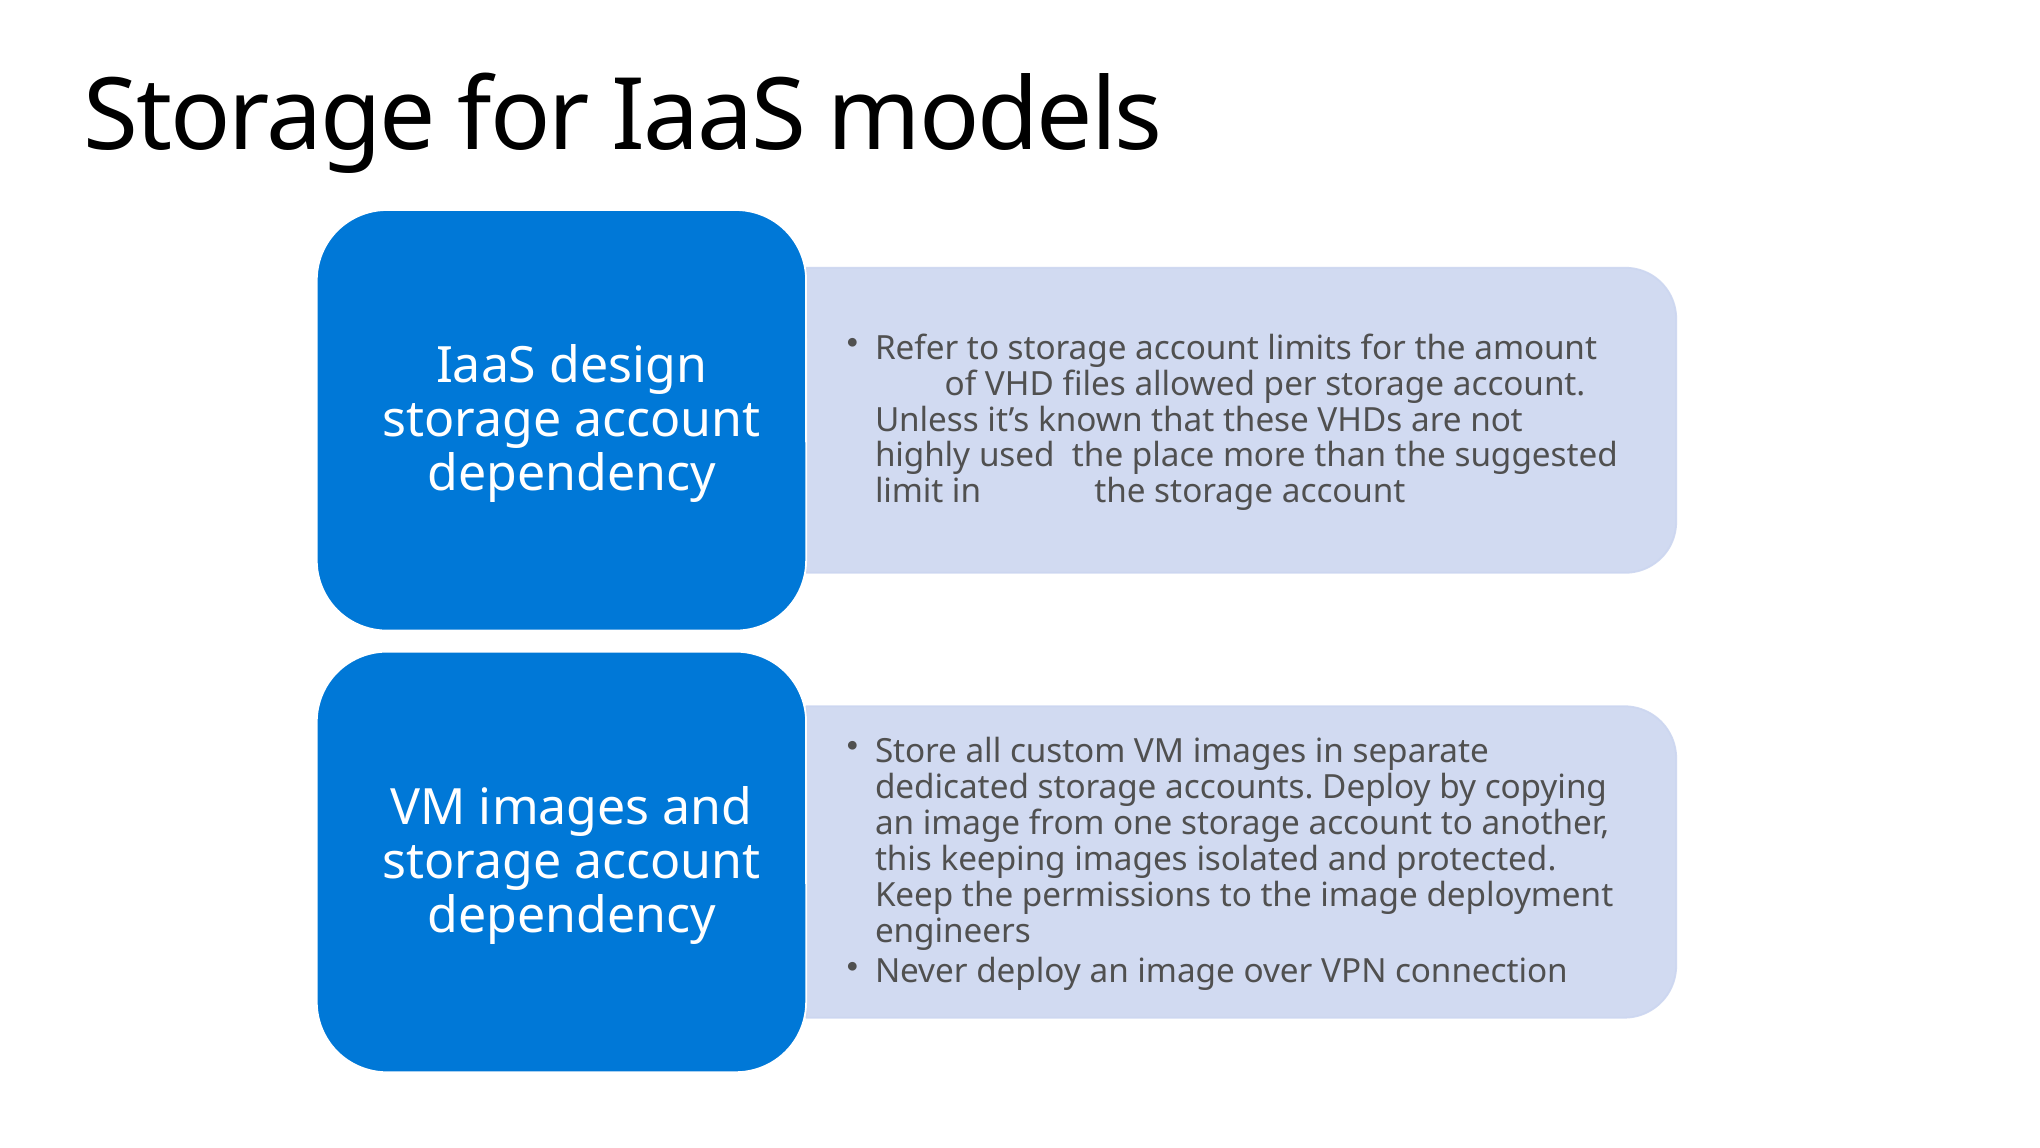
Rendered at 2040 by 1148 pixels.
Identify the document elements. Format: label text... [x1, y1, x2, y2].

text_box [316, 209, 1677, 1073]
title Storage for IaaS models [60, 48, 1980, 199]
